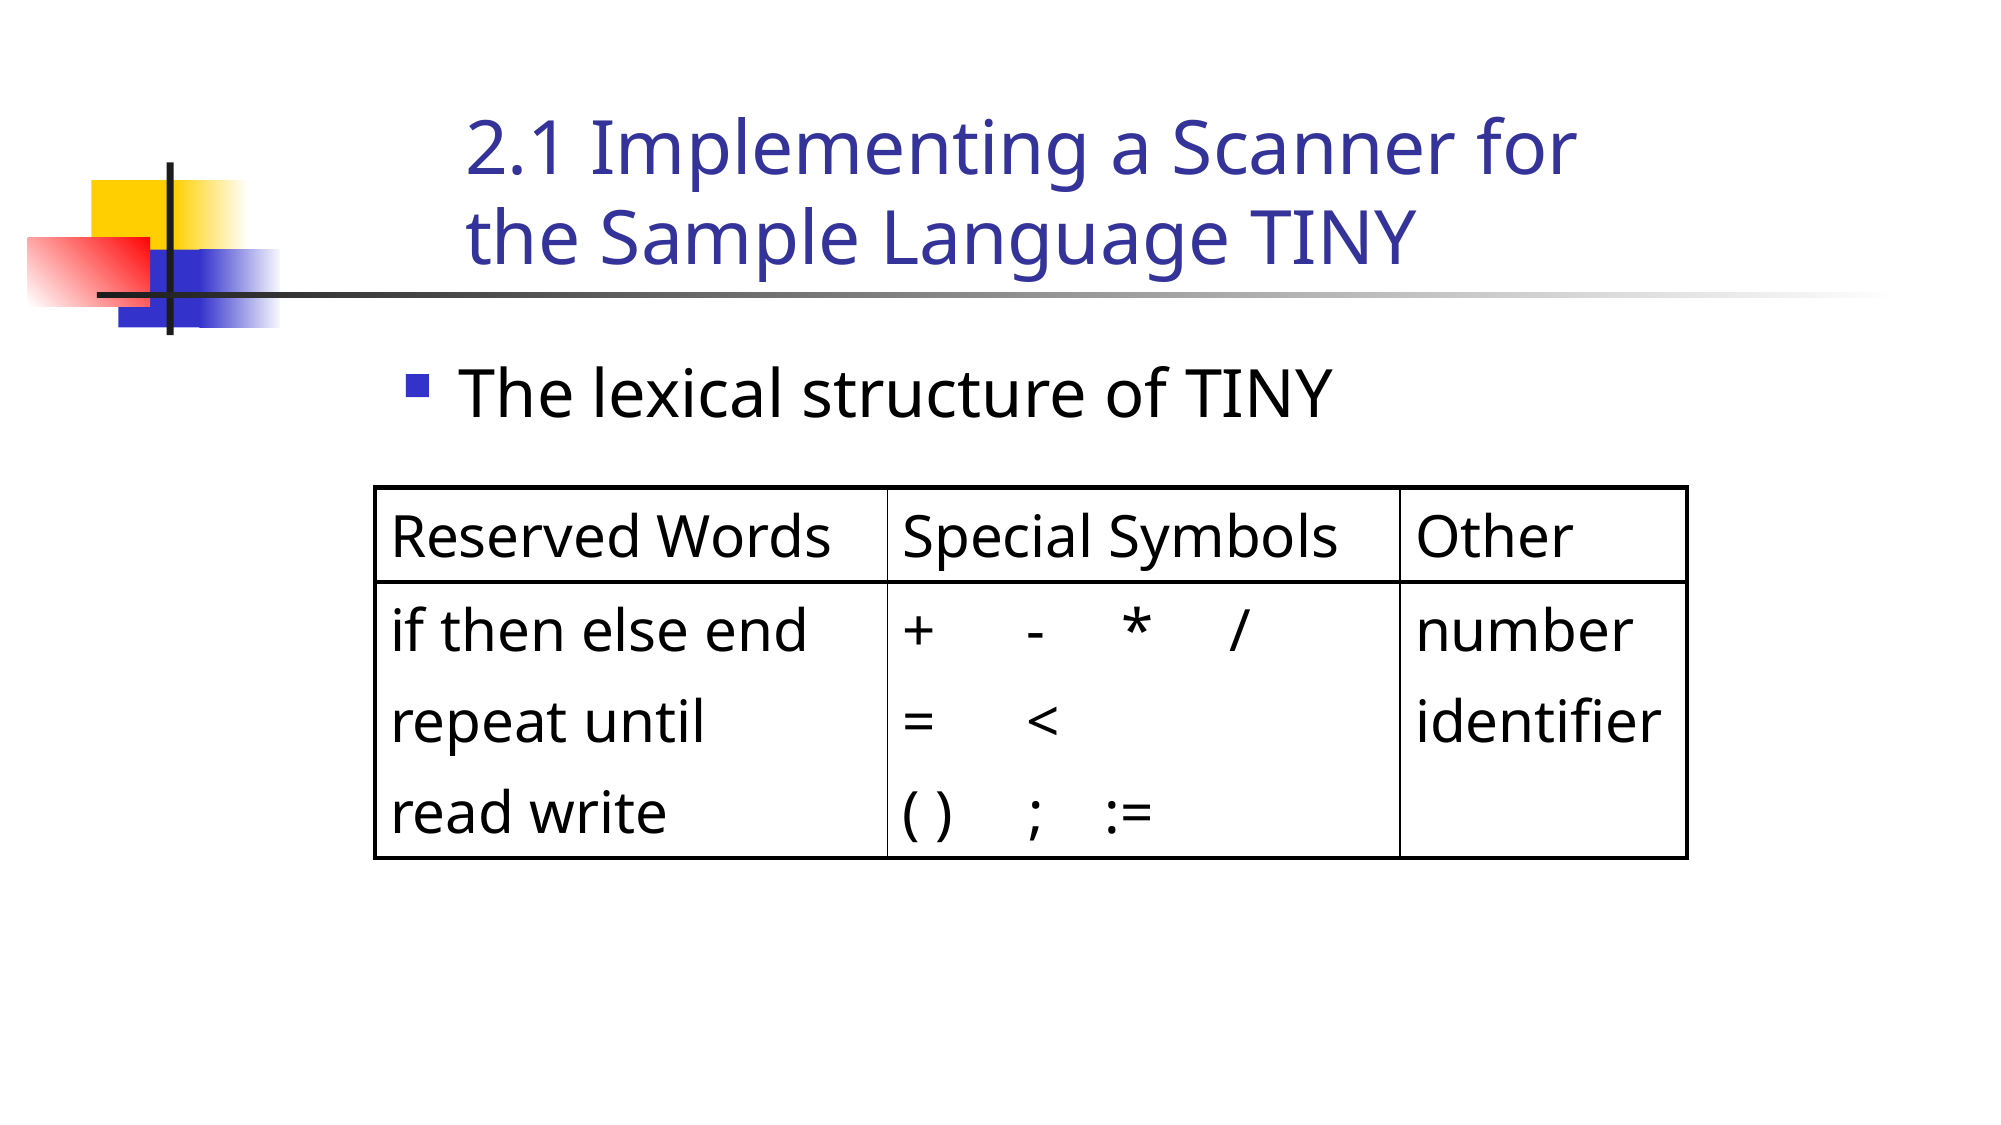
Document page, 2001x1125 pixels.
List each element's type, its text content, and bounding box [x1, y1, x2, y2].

table_cell number identifier [1401, 584, 1685, 856]
title 2.1 Implementing a Scanner for the Sample Language TINY [450, 99, 1713, 249]
table_header Reserved Words [377, 490, 887, 580]
table_cell + - * / = < ( ) ; := [888, 584, 1399, 856]
list The lexical structure of TINY [387, 249, 1725, 463]
table_header Special Symbols [888, 490, 1399, 580]
table_cell if then else end repeat until read write [377, 584, 887, 856]
table_header Other [1401, 490, 1685, 580]
